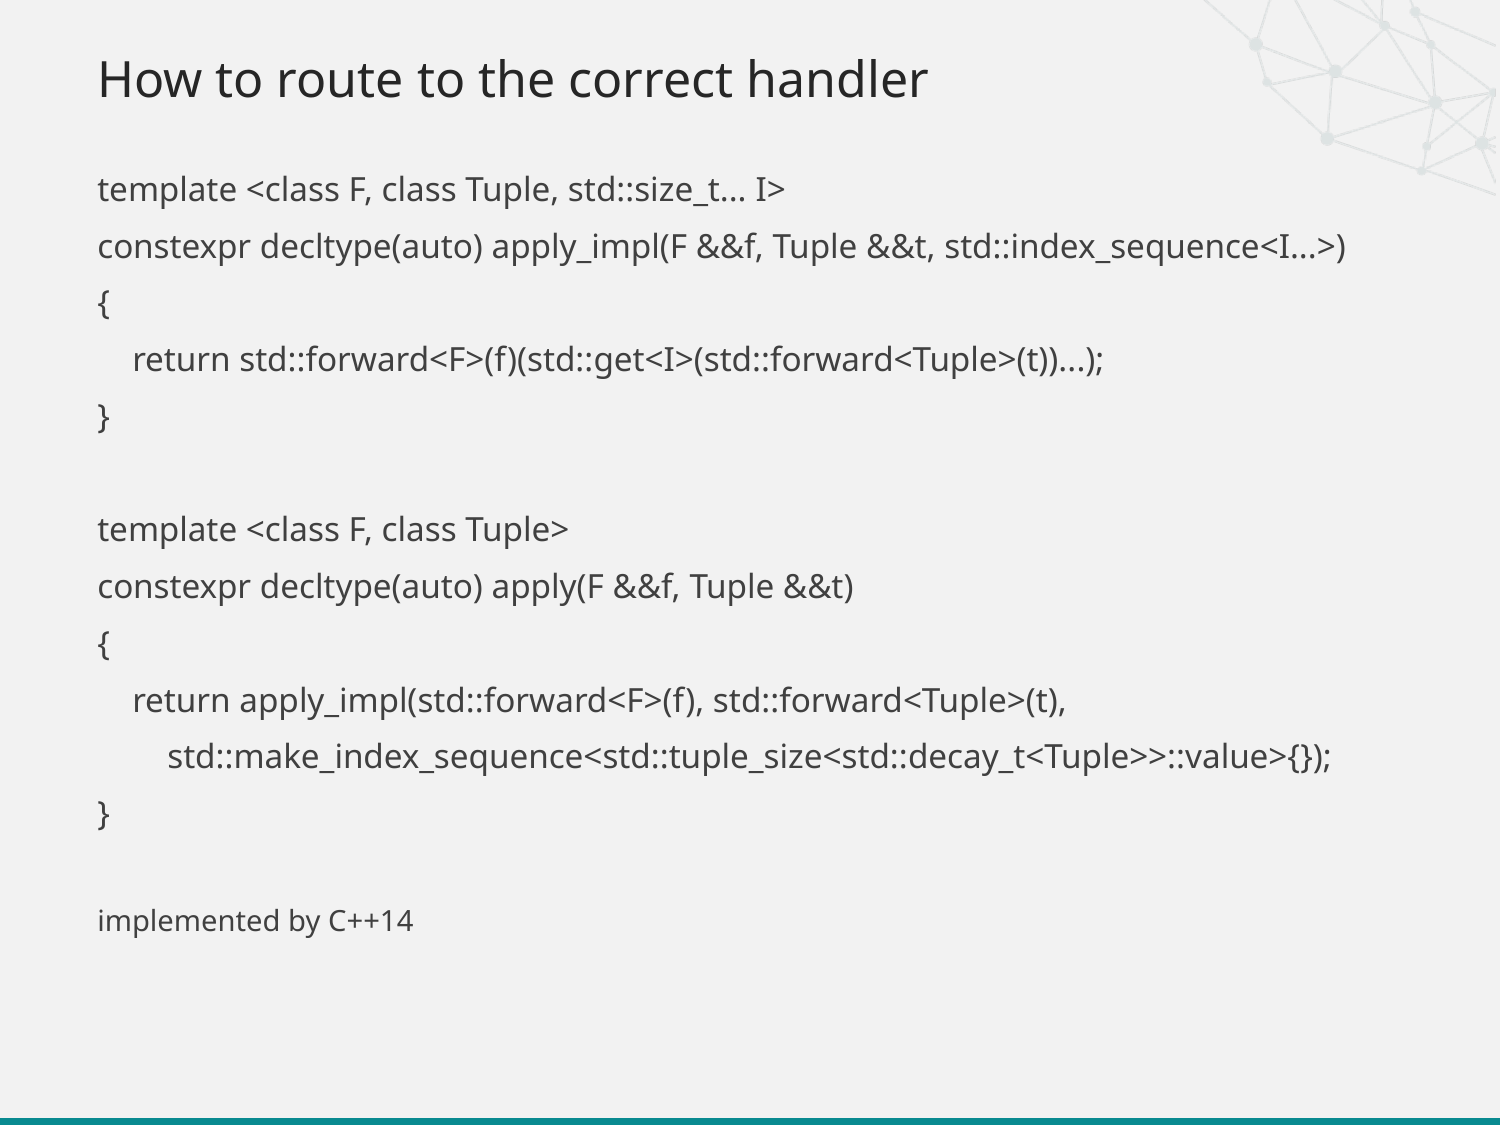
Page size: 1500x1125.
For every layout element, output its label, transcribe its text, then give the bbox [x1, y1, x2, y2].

picture [0, 1118, 1500, 1125]
list template <class F, class Tuple, std::size_t... I> constexpr decltype(auto) apply_impl(F &&f, Tuple &&t, std::index_sequence<I...>) { return std::forward<F>(f)(std::get<I>(std::forward<Tuple>(t))...); } template <class F, class Tuple> constexpr decltype(auto) apply(F &&f, Tuple &&t) { return apply_impl(std::forward<F>(f), std::forward<Tuple>(t), std::make_index_sequence<std::tuple_size<std::decay_t<Tuple>>::value>{}); } implemented by C++14 [82, 165, 1457, 1018]
title How to route to the correct handler [82, 46, 1185, 117]
